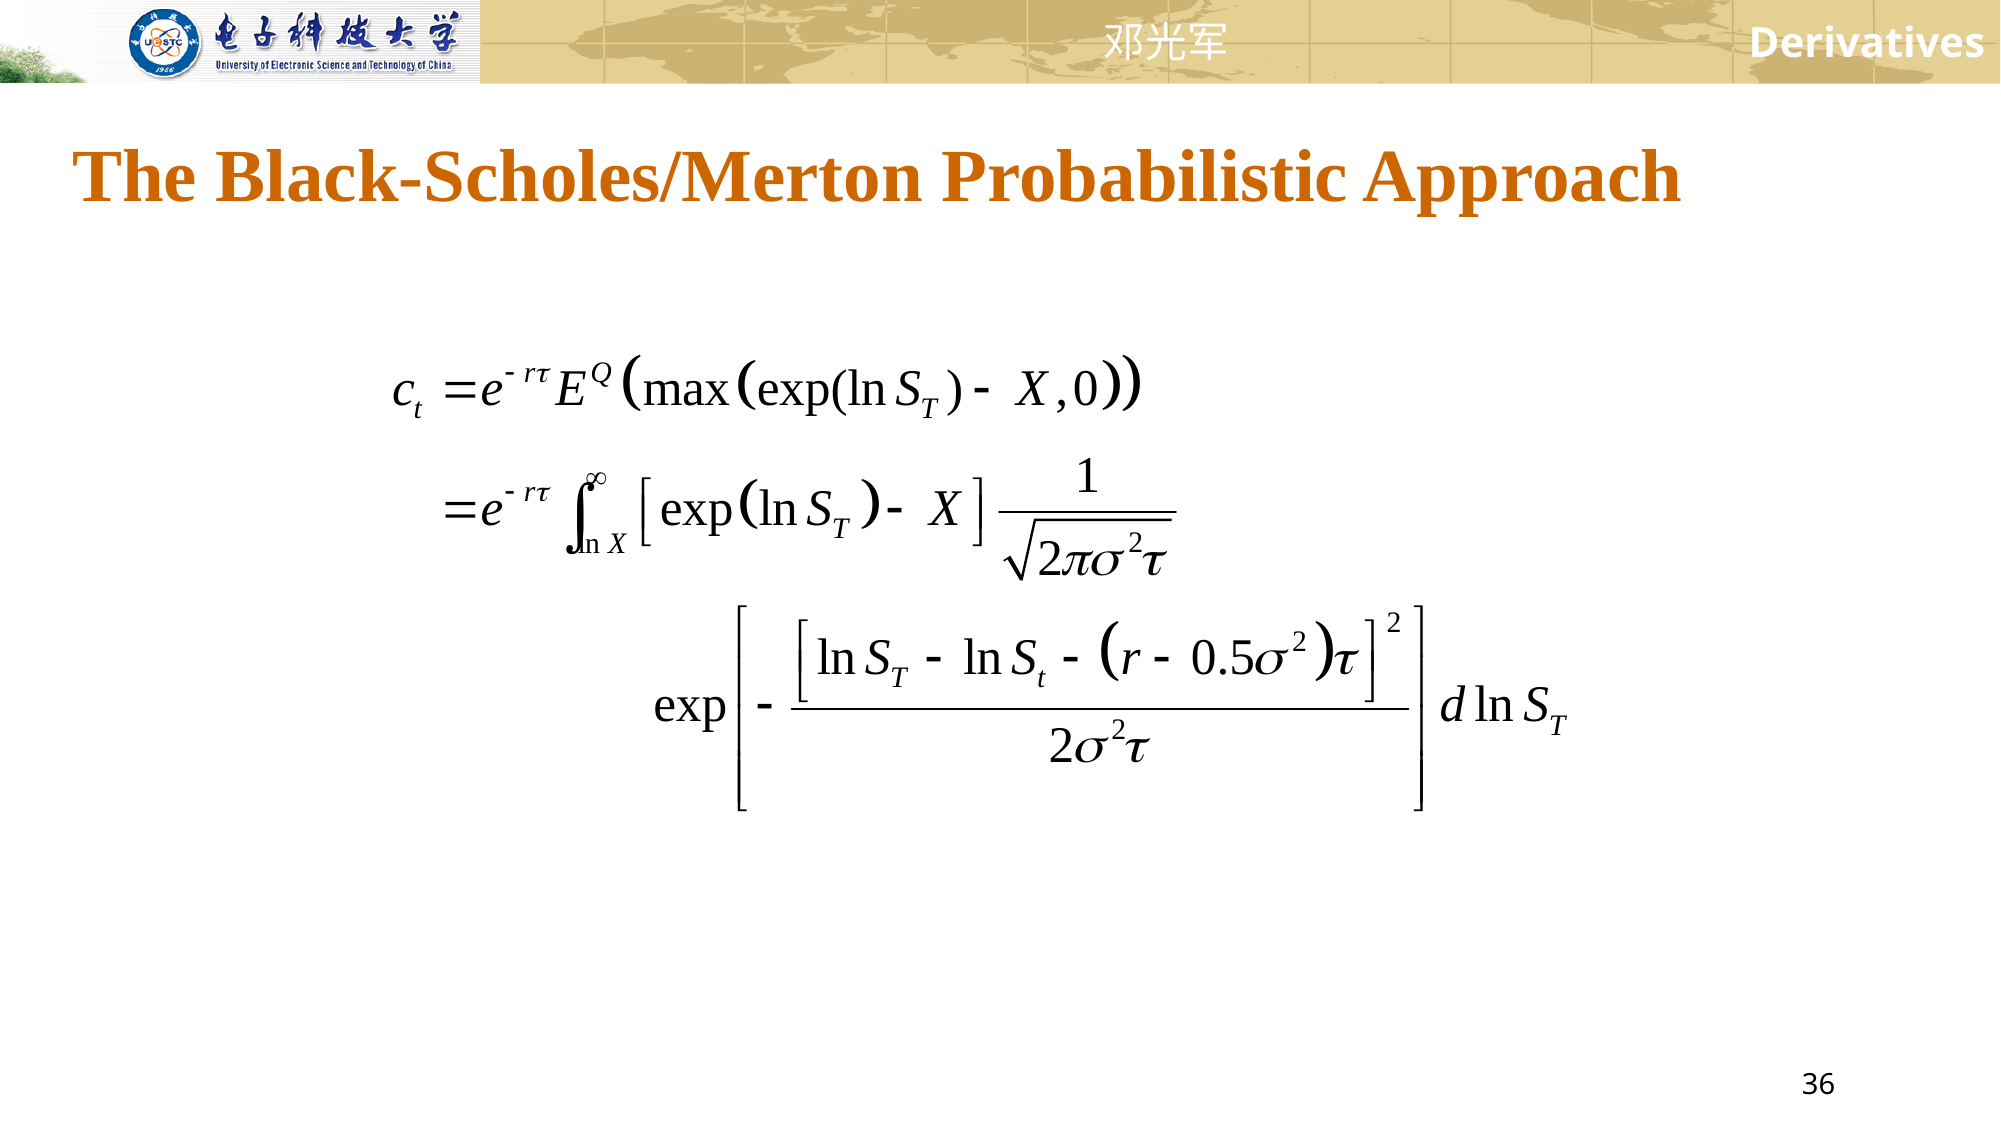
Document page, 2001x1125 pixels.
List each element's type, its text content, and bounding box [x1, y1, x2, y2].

title The Black-Scholes/Merton Probabilistic Approach [57, 78, 1931, 266]
picture [0, 0, 480, 83]
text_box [385, 348, 1580, 822]
